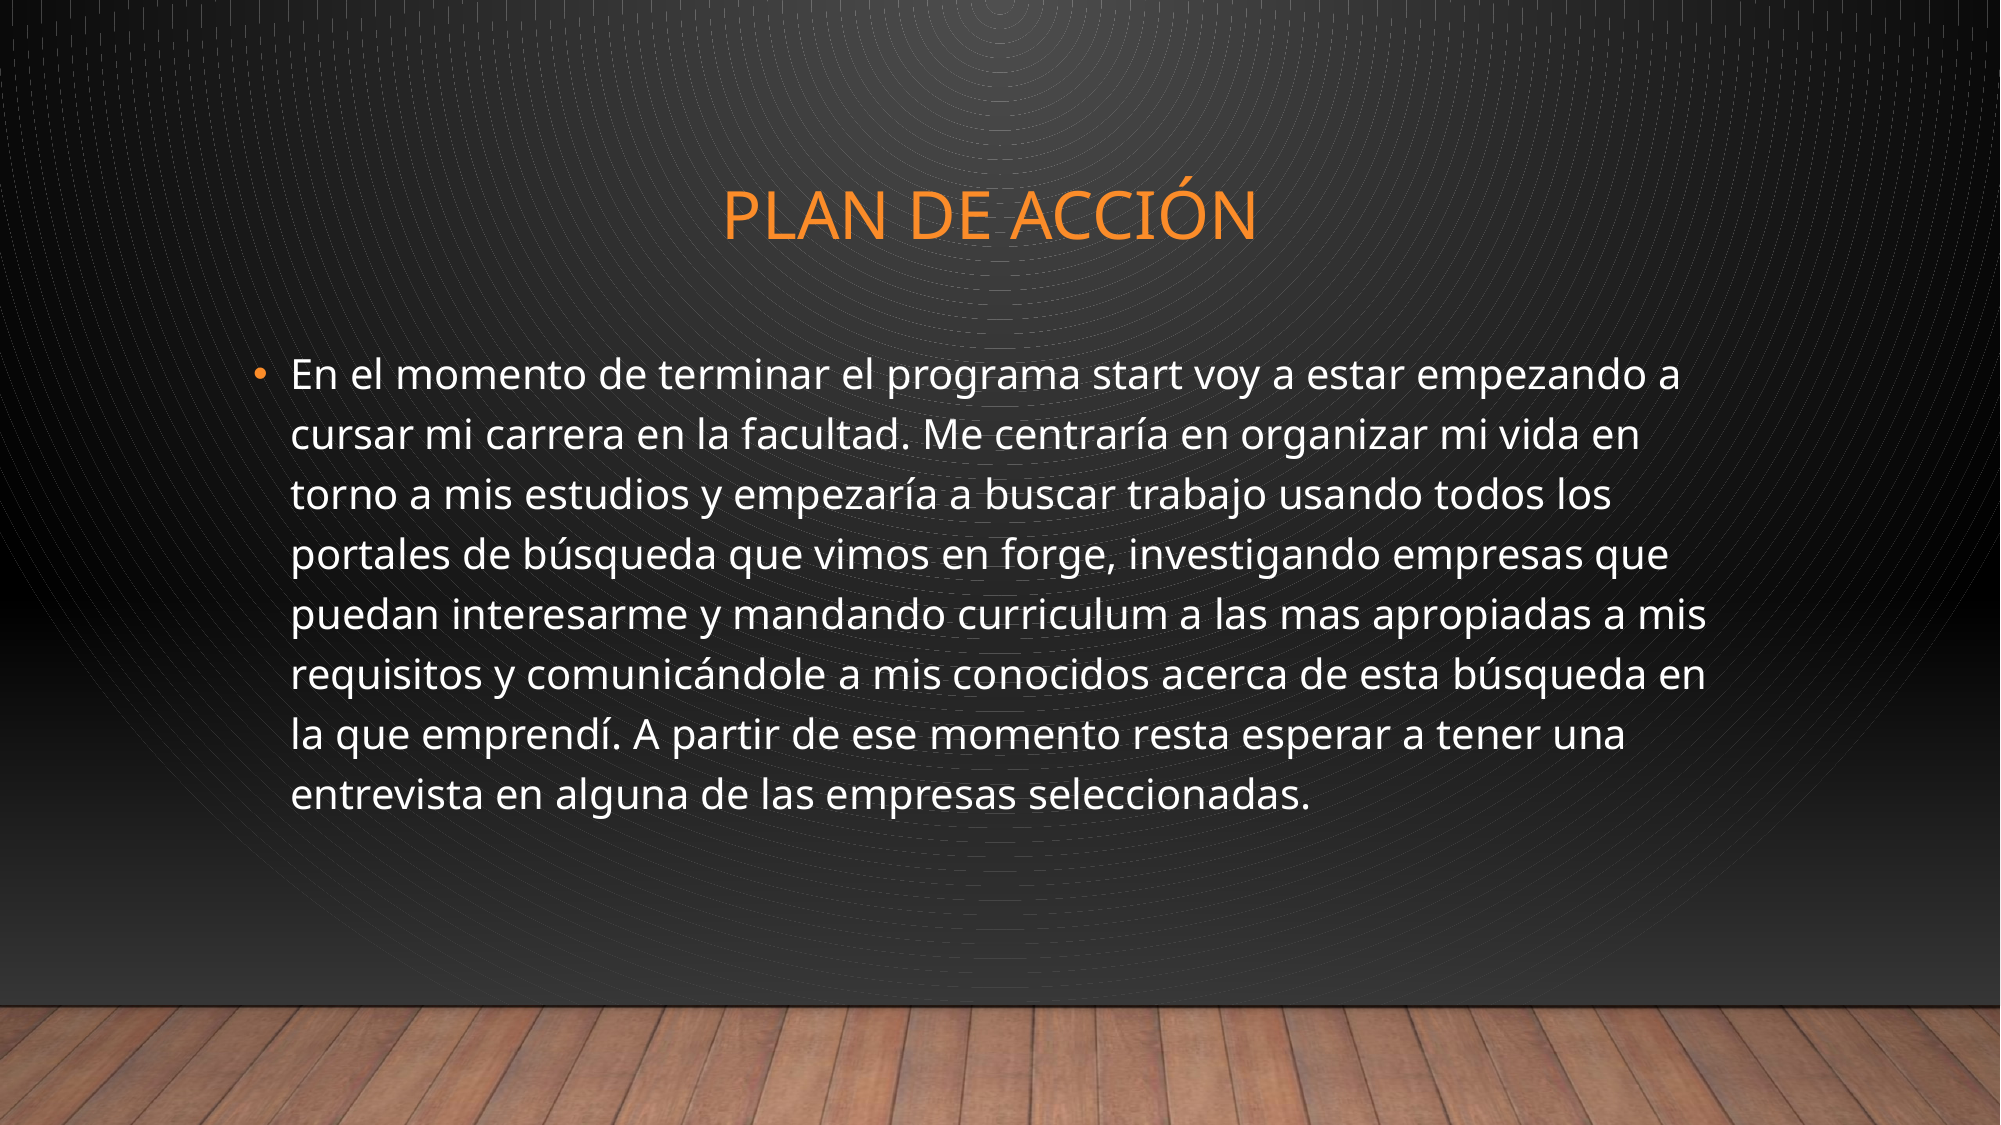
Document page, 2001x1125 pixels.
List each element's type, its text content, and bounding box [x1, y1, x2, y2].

title Plan de acción [238, 131, 1763, 305]
list En el momento de terminar el programa start voy a estar empezando a cursar mi carrera en la facultad. Me centraría en organizar mi vida en torno a mis estudios y empezaría a buscar trabajo usando todos los portales de búsqueda que vimos en forge, investigando empresas que puedan interesarme y mandando curriculum a las mas apropiadas a mis requisitos y comunicándole a mis conocidos acerca de esta búsqueda en la que emprendí. A partir de ese momento resta esperar a tener una entrevista en alguna de las empresas seleccionadas. [238, 330, 1763, 897]
picture [0, 1005, 2000, 1125]
